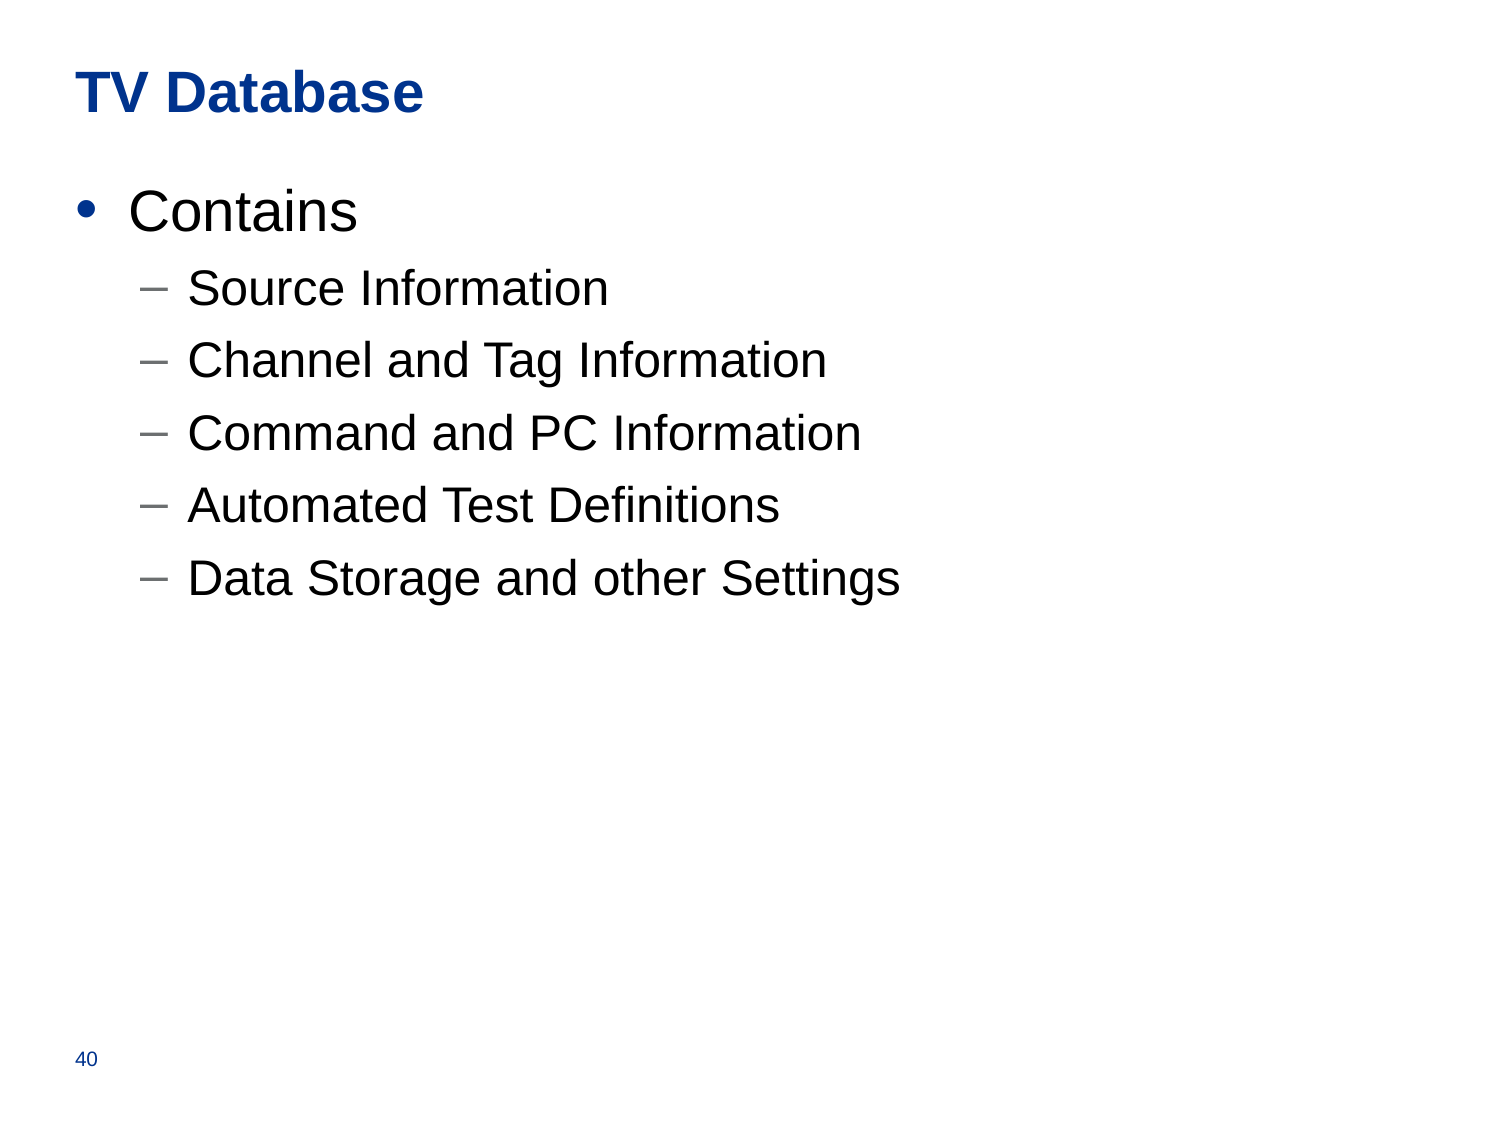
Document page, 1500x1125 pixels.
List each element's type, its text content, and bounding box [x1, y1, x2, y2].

list Contains Source Information Channel and Tag Information Command and PC Information Automated Test Definitions Data Storage and other Settings [75, 172, 1425, 976]
slide_number 40 [75, 1010, 205, 1071]
title TV Database [75, 42, 1425, 136]
